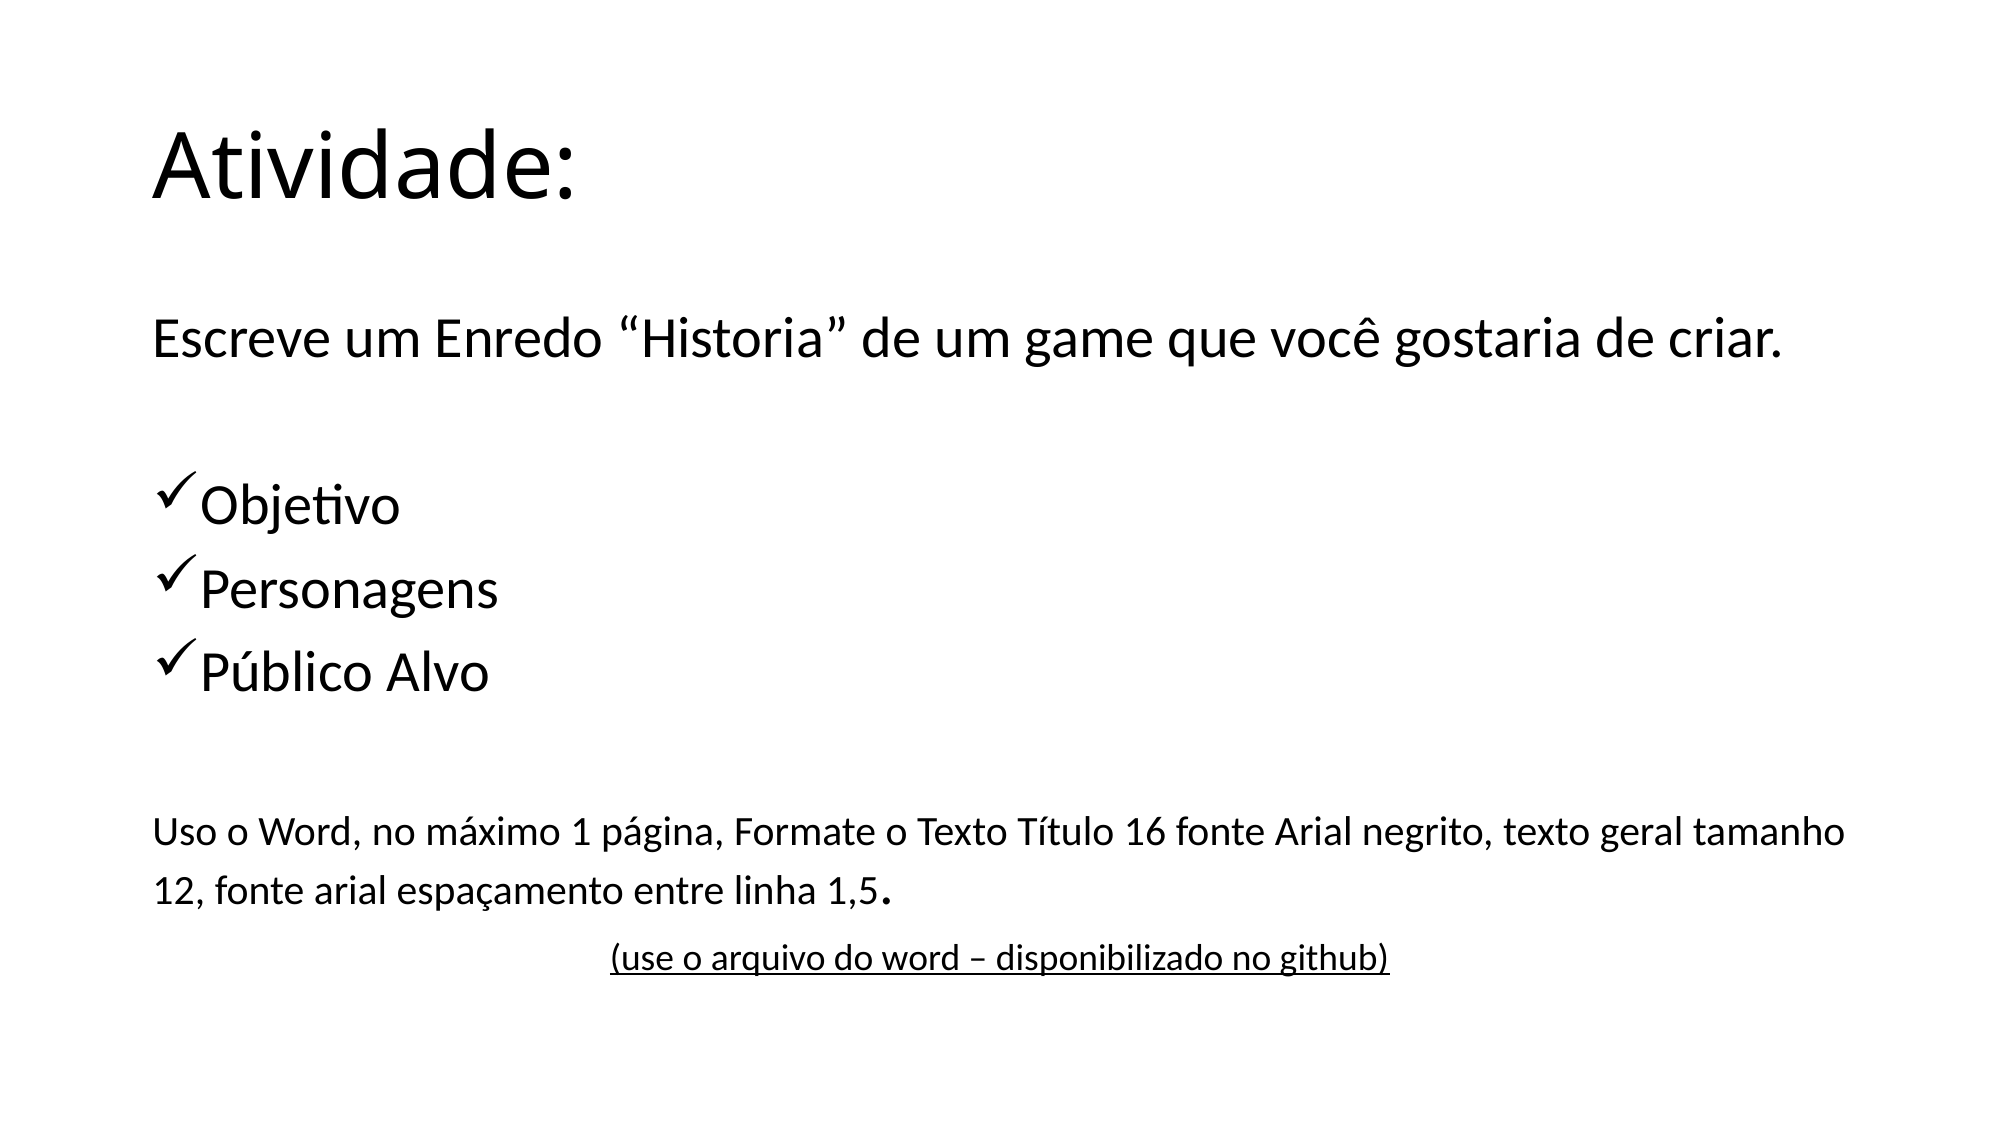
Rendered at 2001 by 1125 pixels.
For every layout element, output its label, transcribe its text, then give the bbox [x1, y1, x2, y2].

title Atividade: [137, 59, 1863, 278]
list Escreve um Enredo “Historia” de um game que você gostaria de criar. Objetivo Personagens Público Alvo Uso o Word, no máximo 1 página, Formate o Texto Título 16 fonte Arial negrito, texto geral tamanho 12, fonte arial espaçamento entre linha 1,5. (use o arquivo do word – disponibilizado no github) [137, 299, 1863, 1014]
